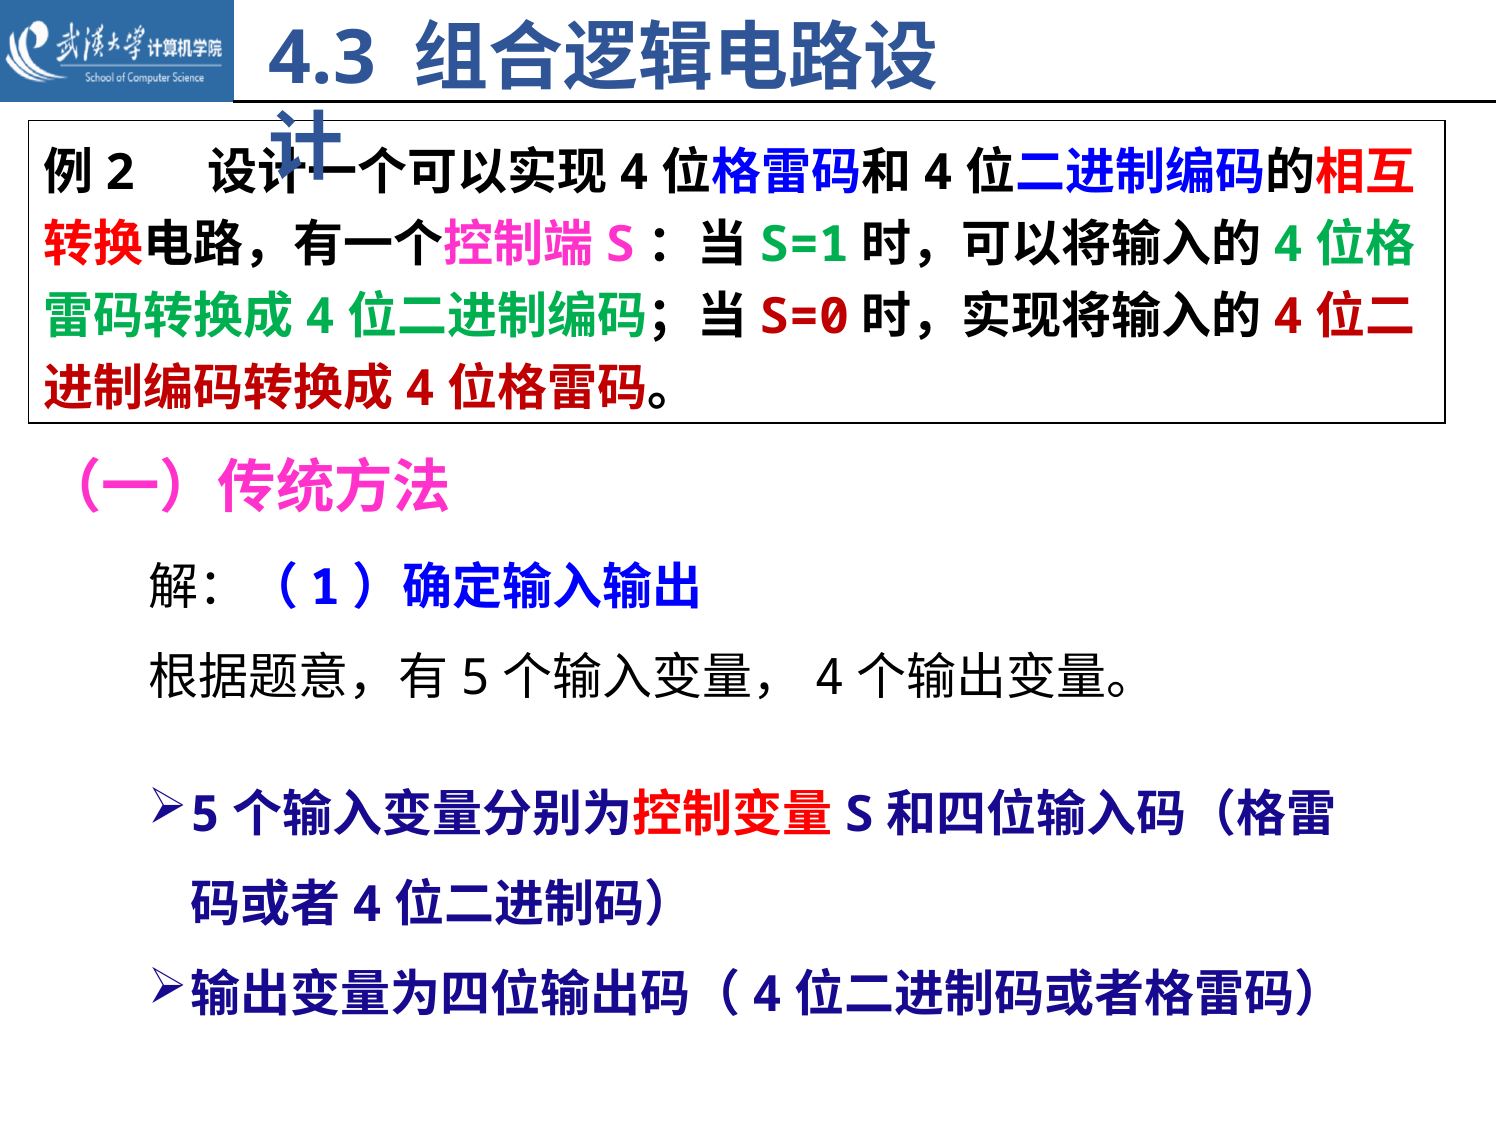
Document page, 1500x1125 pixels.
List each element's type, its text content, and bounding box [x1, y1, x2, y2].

text_box 5个输入变量分别为控制变量S和四位输入码（格雷码或者4位二进制码） 输出变量为四位输出码（4位二进制码或者格雷码） [133, 744, 1395, 1029]
picture [0, 0, 234, 102]
text_box 解：（1）确定输入输出 根据题意，有5个输入变量，4个输出变量。 [133, 546, 1247, 712]
text_box 4.3 组合逻辑电路设计 [254, 103, 1022, 196]
text_box 4.3 组合逻辑电路设计 [254, 0, 1022, 100]
text_box 例2 设计一个可以实现4位格雷码和4位二进制编码的相互转换电路，有一个控制端S：当S=1时，可以将输入的4位格雷码转换成4位二进制编码；当S=0时，实现将输入的4位二进制编码转换成4位格雷码。 [28, 120, 1445, 423]
text_box （一）传统方法 [28, 441, 700, 527]
